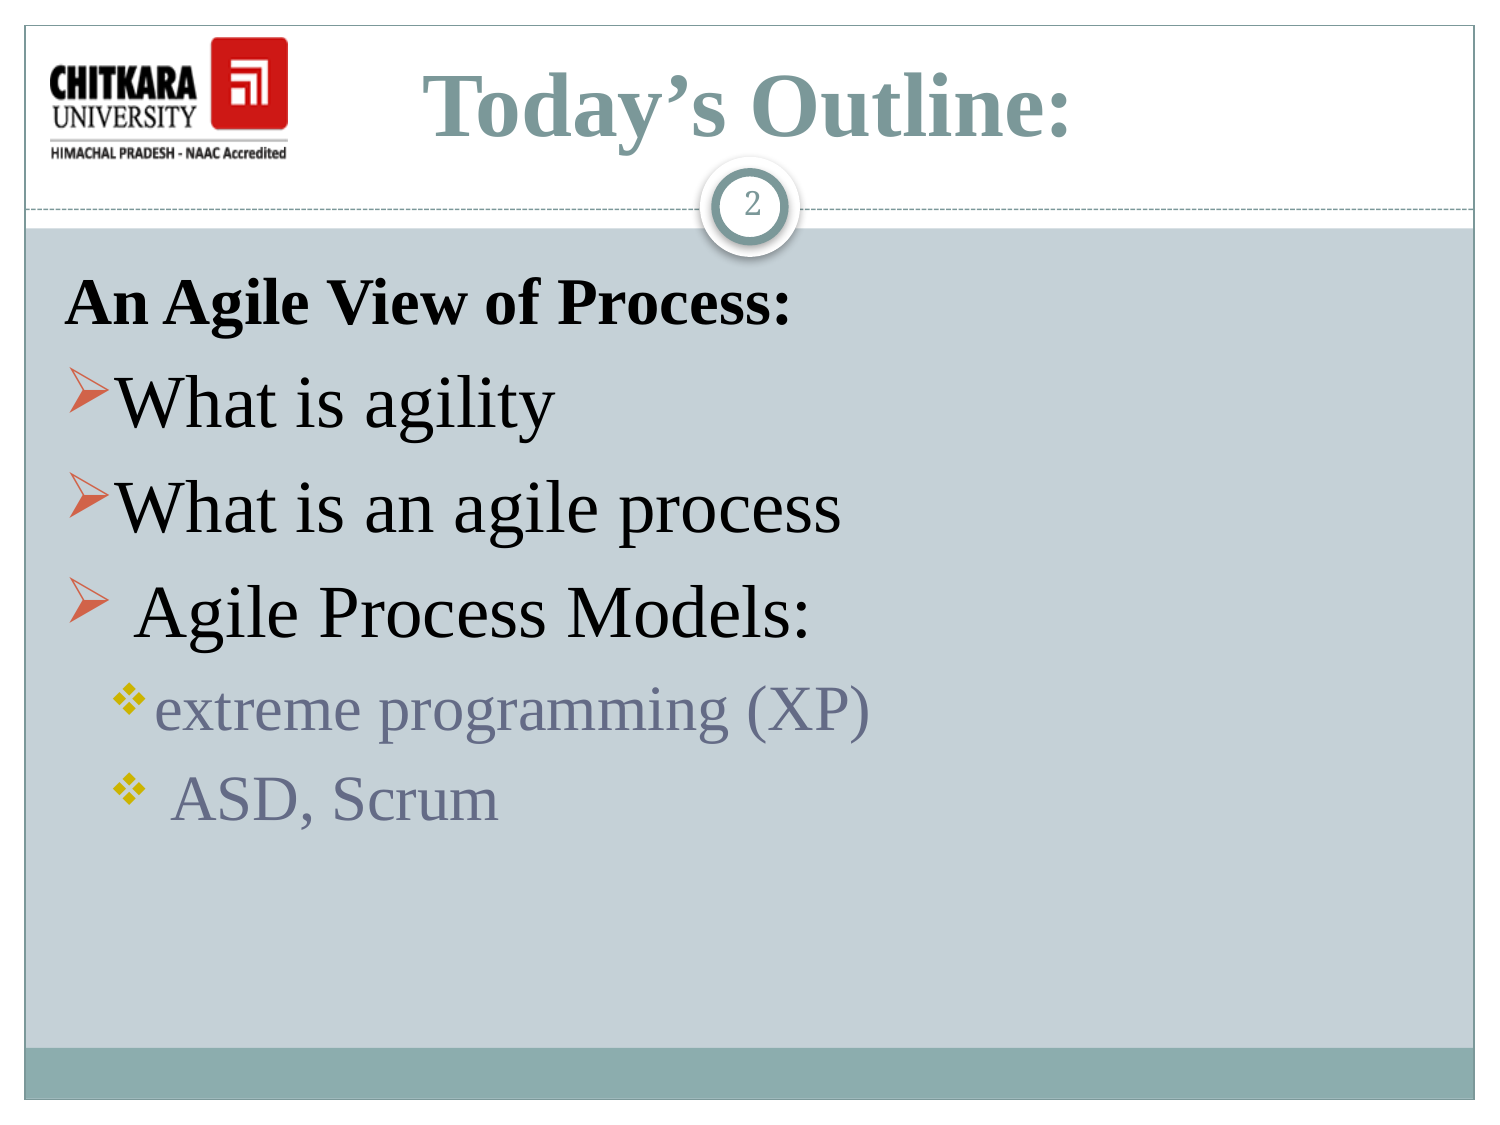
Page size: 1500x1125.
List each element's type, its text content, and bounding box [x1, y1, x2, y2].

slide_number 2 [715, 168, 791, 241]
title Today’s Outline: [289, 37, 1450, 162]
list An Agile View of Process: What is agility What is an agile process Agile Process Models: extreme programming (XP) ASD, Scrum [49, 250, 1445, 1001]
picture [49, 37, 288, 163]
